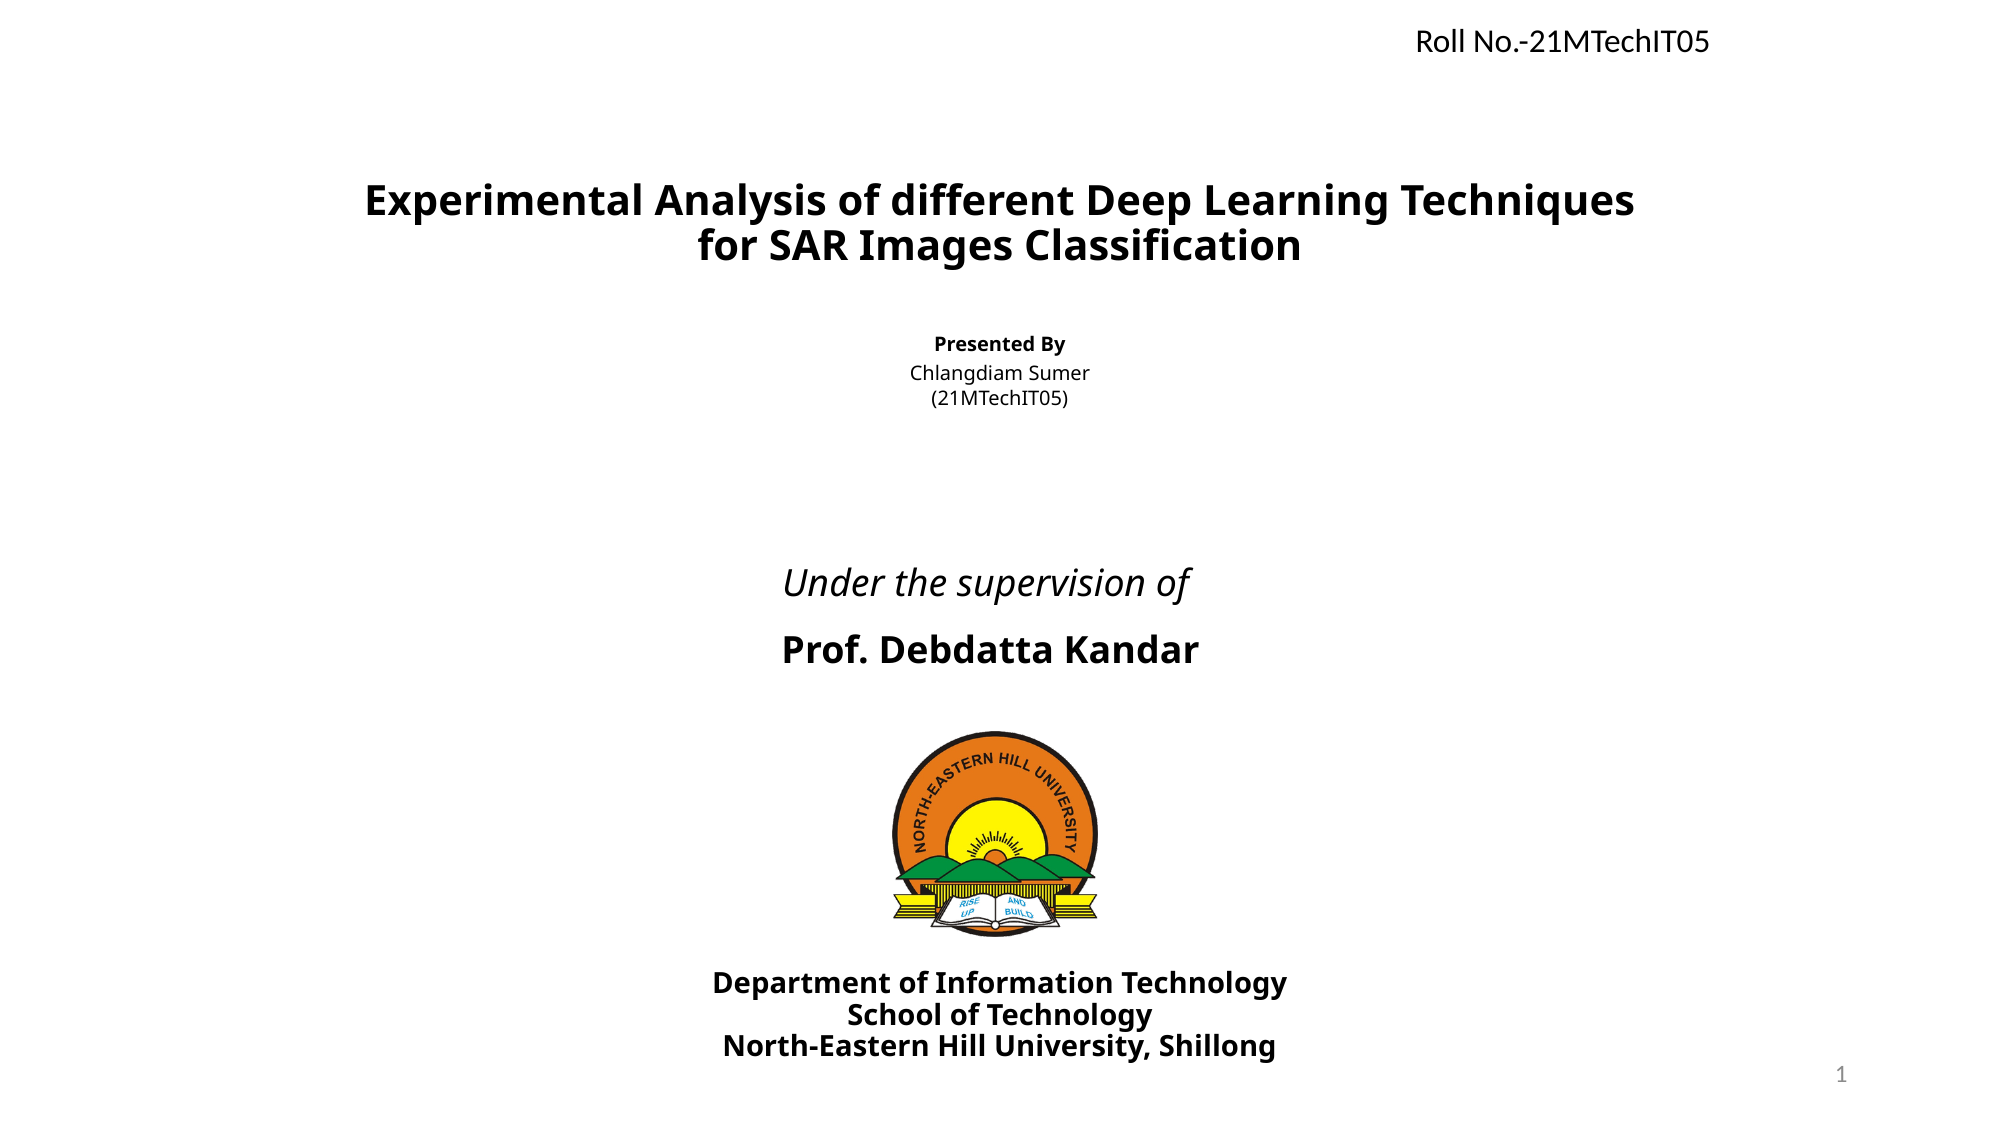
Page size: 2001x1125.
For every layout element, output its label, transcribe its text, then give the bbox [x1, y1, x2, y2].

picture [890, 729, 1100, 939]
text_box Roll No.-21MTechIT05 [1400, 11, 1737, 67]
text_box Presented By Chlangdiam Sumer (21MTechIT05) [564, 328, 1435, 498]
text_box Experimental Analysis of different Deep Learning Techniques for SAR Images Classification [315, 172, 1685, 260]
slide_number 1 [1412, 1042, 1863, 1103]
text_box Department of Information Technology School of Technology North-Eastern Hill University, Shillong [474, 952, 1525, 1079]
text_box Under the supervision of Prof. Debdatta Kandar [465, 529, 1516, 681]
